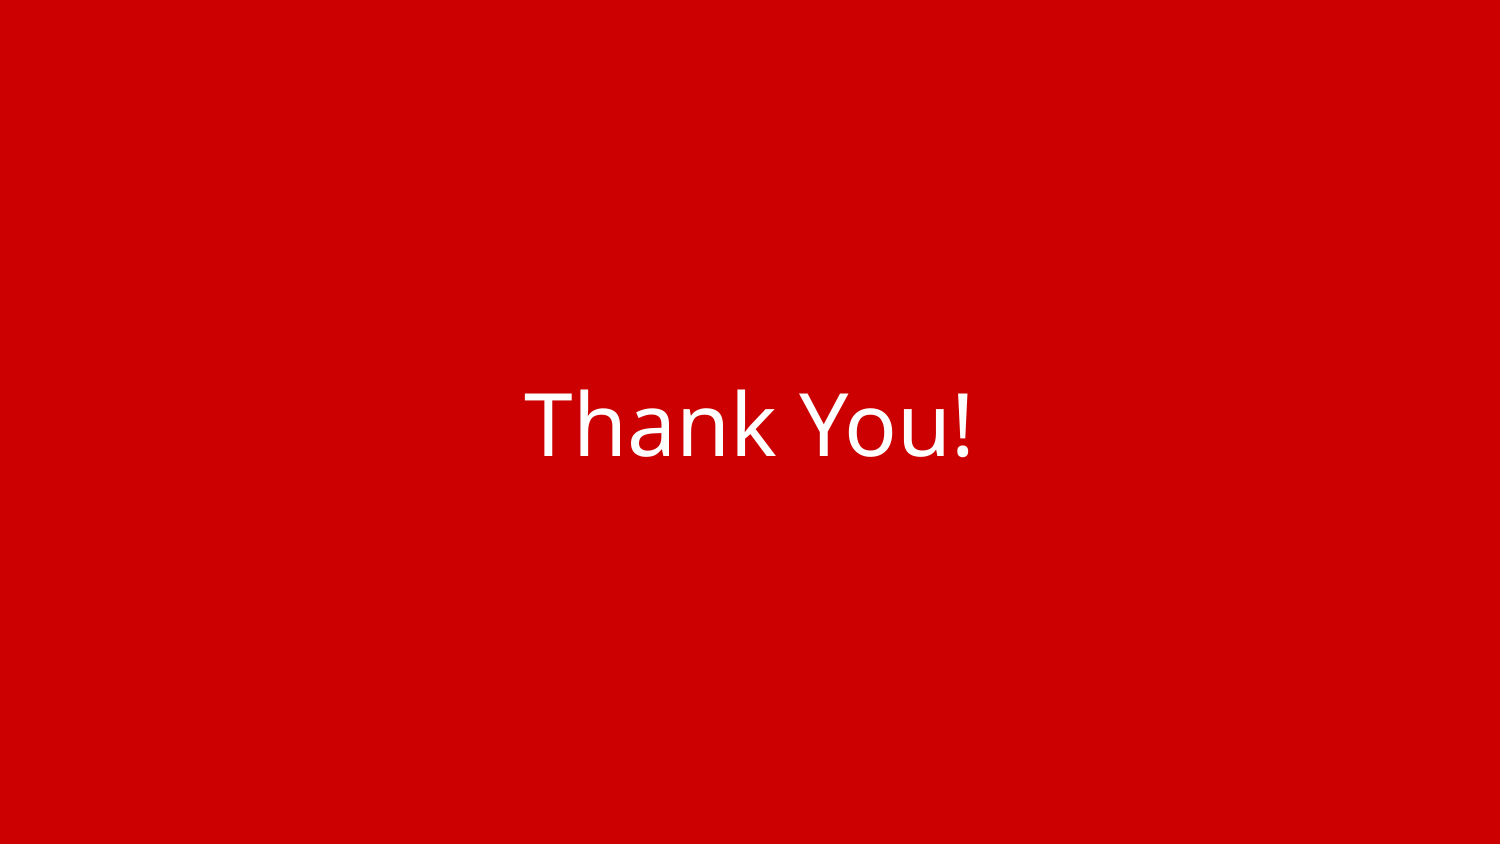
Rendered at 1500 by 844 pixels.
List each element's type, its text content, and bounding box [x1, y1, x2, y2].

title Thank You! [75, 338, 1425, 505]
